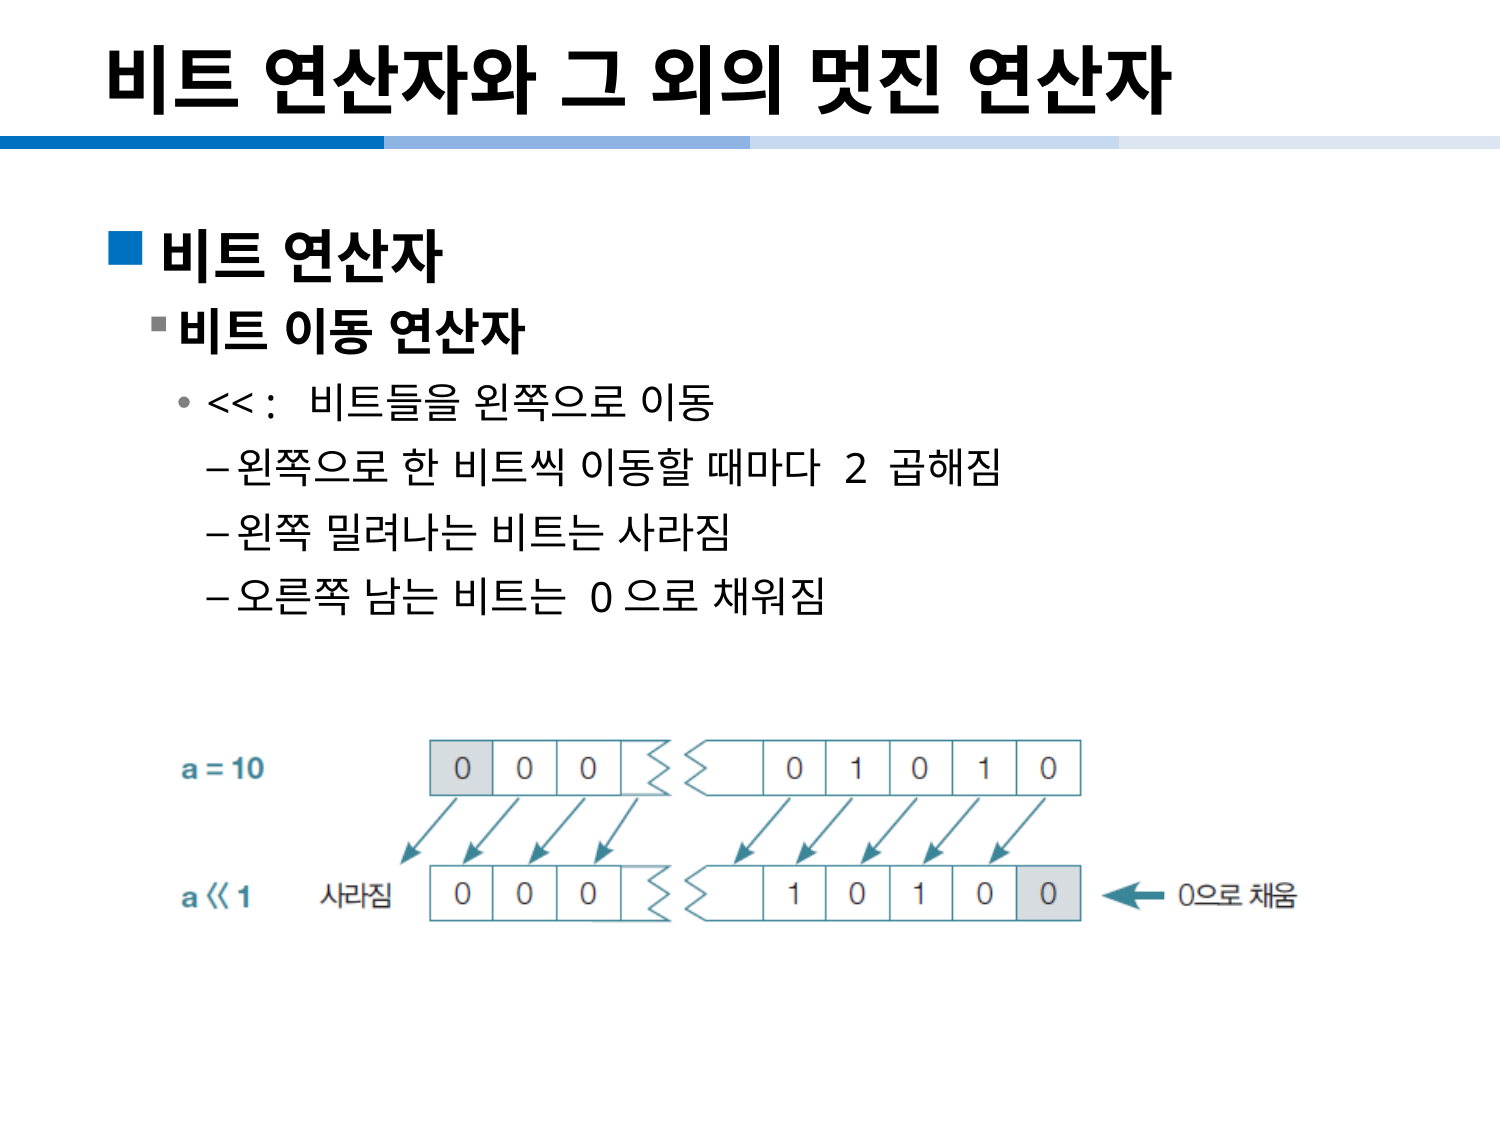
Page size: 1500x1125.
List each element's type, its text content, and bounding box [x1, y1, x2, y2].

picture [156, 703, 1458, 953]
list 비트 연산자 비트 이동 연산자 << : 비트들을 왼쪽으로 이동 왼쪽으로 한 비트씩 이동할 때마다 2 곱해짐 왼쪽 밀려나는 비트는 사라짐 오른쪽 남는 비트는 0으로 채워짐 [88, 177, 1459, 1077]
title 비트 연산자와 그 외의 멋진 연산자 [88, 32, 1330, 124]
